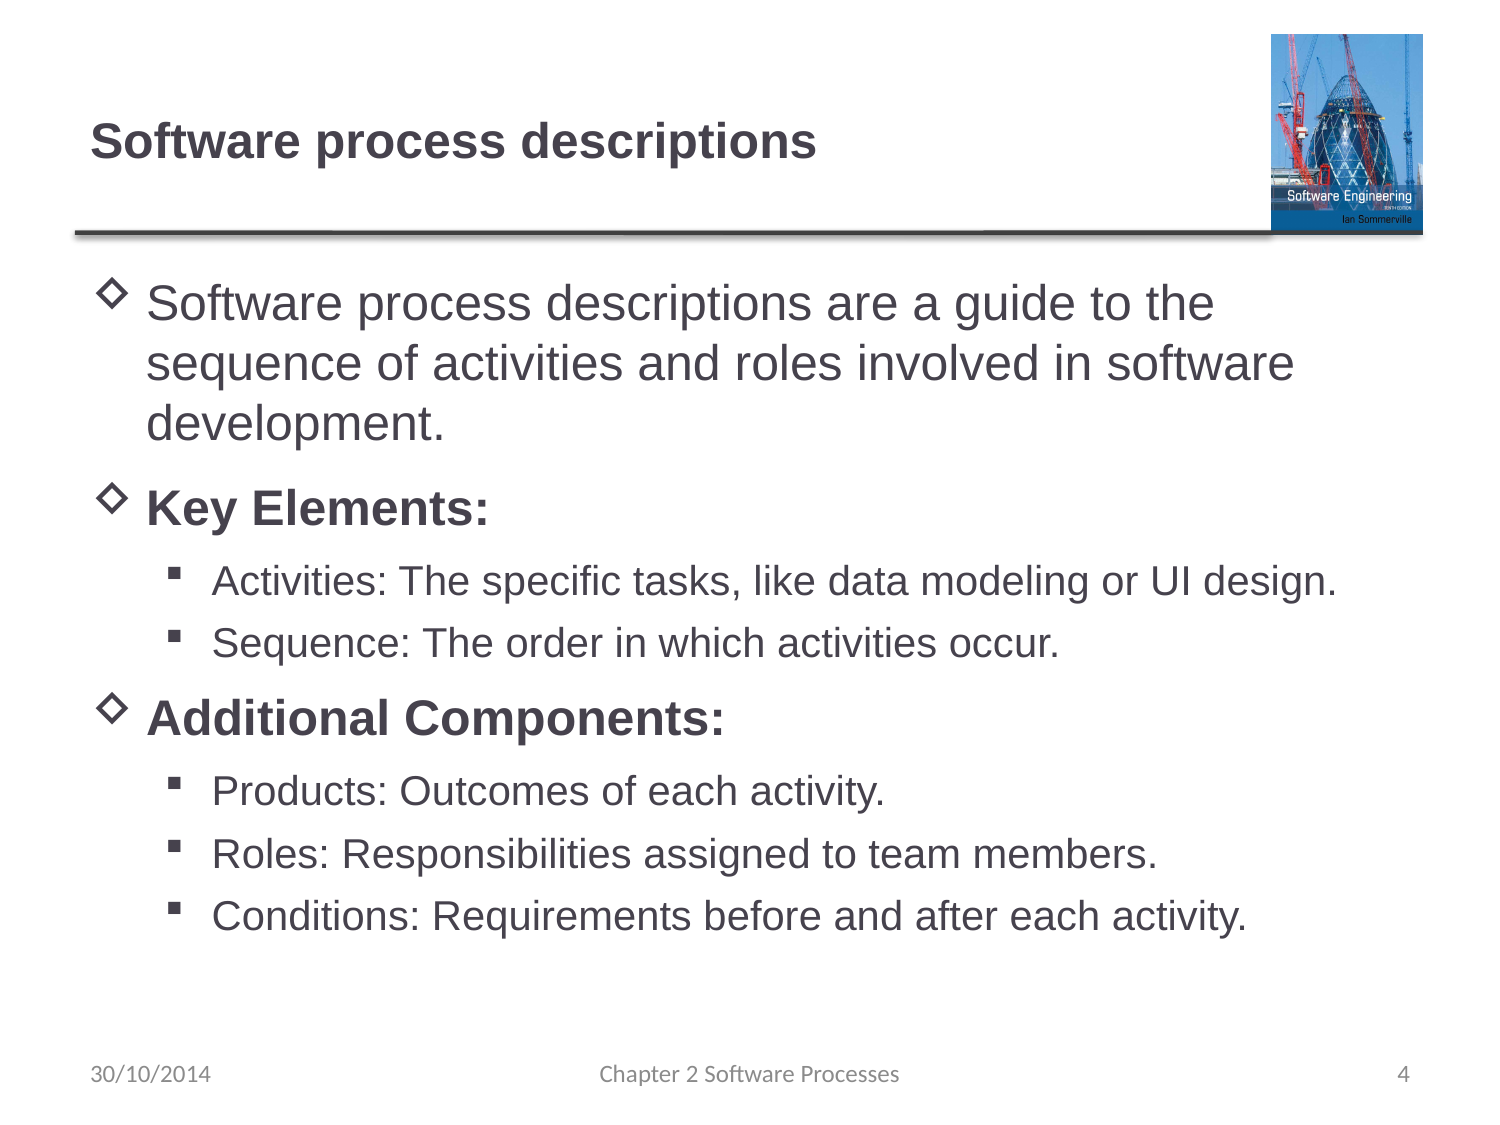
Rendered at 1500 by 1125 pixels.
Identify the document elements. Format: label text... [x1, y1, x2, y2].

list Software process descriptions are a guide to the sequence of activities and roles involved in software development. Key Elements: Activities: The specific tasks, like data modeling or UI design. Sequence: The order in which activities occur. Additional Components: Products: Outcomes of each activity. Roles: Responsibilities assigned to team members. Conditions: Requirements before and after each activity. [75, 262, 1425, 1005]
picture [1271, 34, 1423, 230]
title Software process descriptions [74, 44, 1272, 233]
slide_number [75, 1042, 425, 1103]
slide_number 4 [1074, 1042, 1425, 1103]
footer Chapter 2 Software Processes [512, 1042, 988, 1103]
